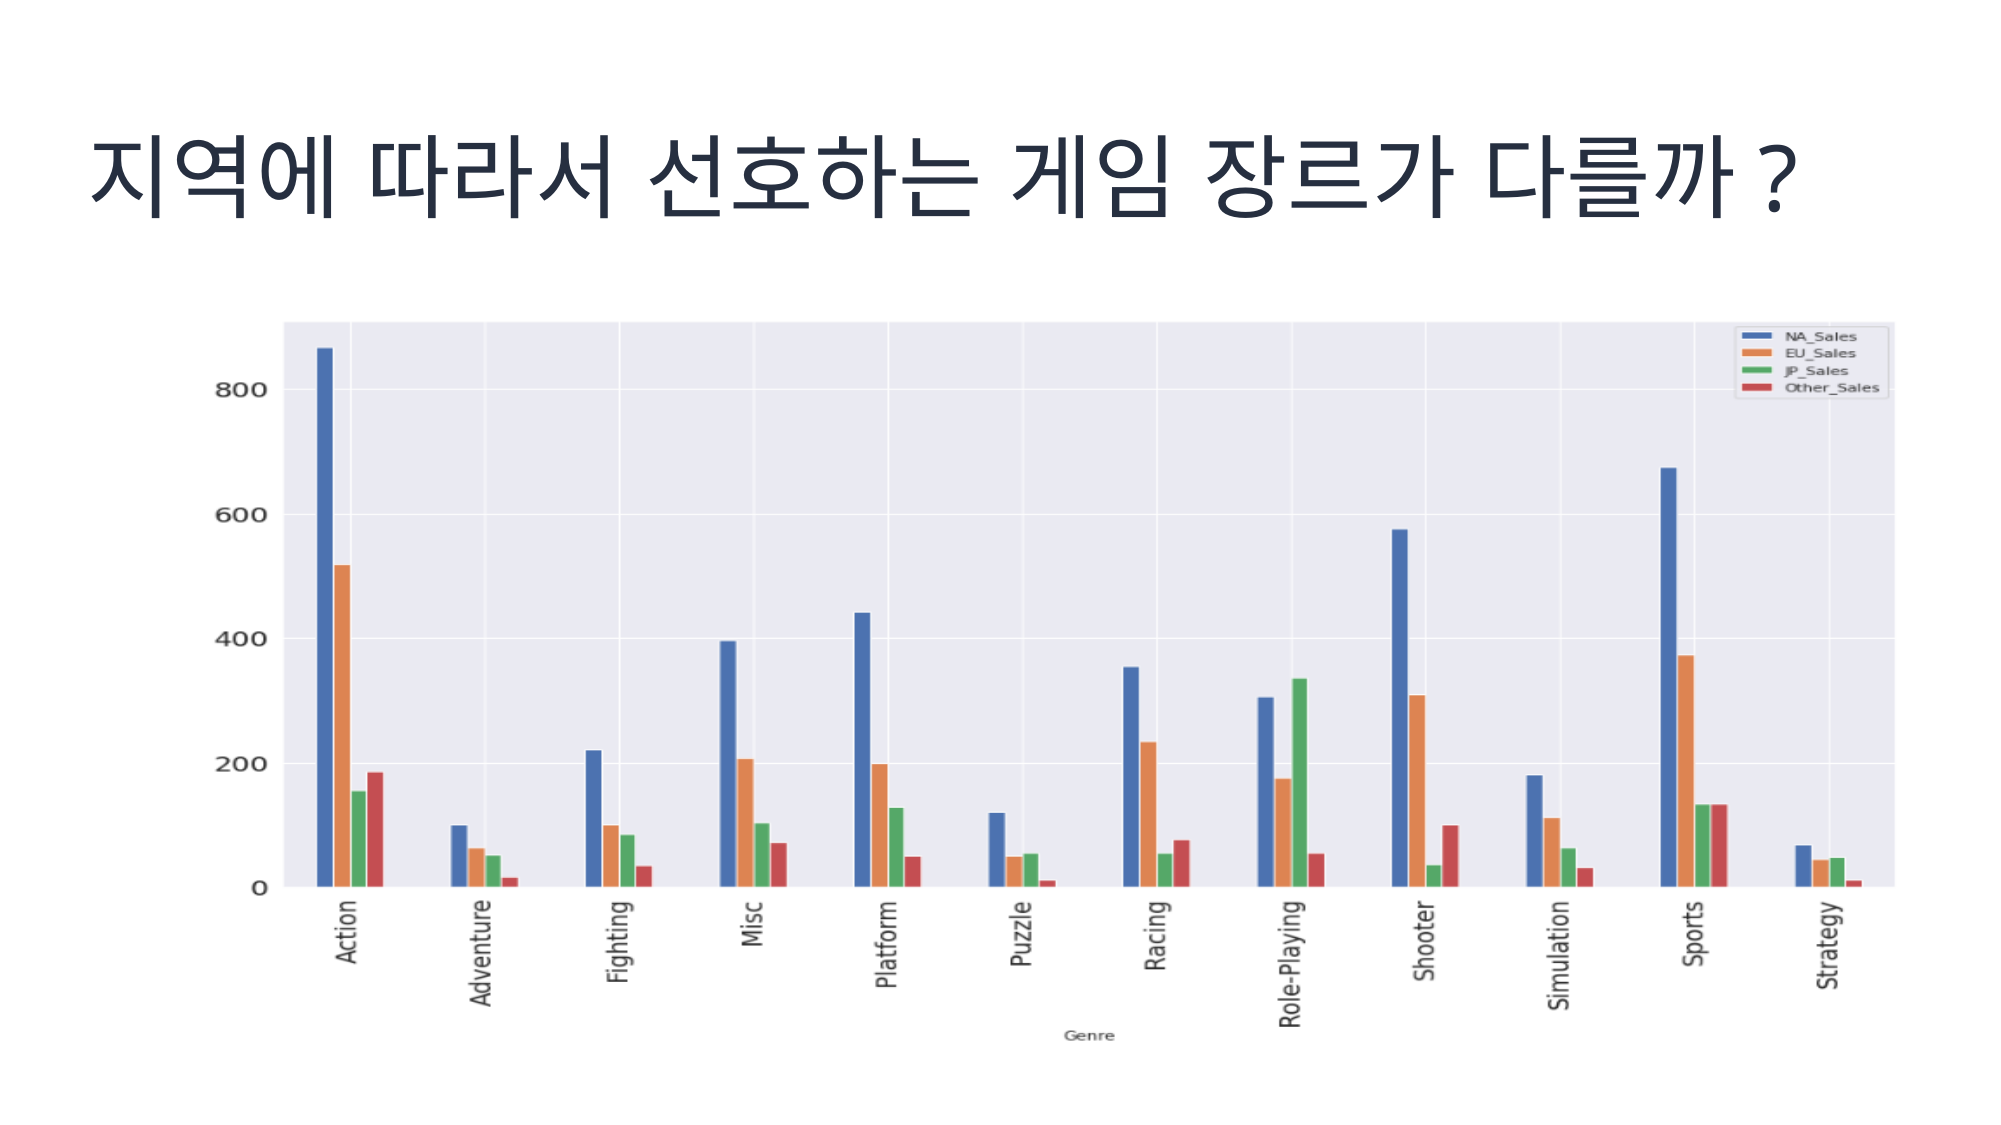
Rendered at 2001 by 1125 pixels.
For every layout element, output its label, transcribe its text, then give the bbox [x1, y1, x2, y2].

picture [210, 320, 1902, 1047]
title 지역에 따라서 선호하는 게임 장르가 다를까? [72, 59, 1863, 305]
